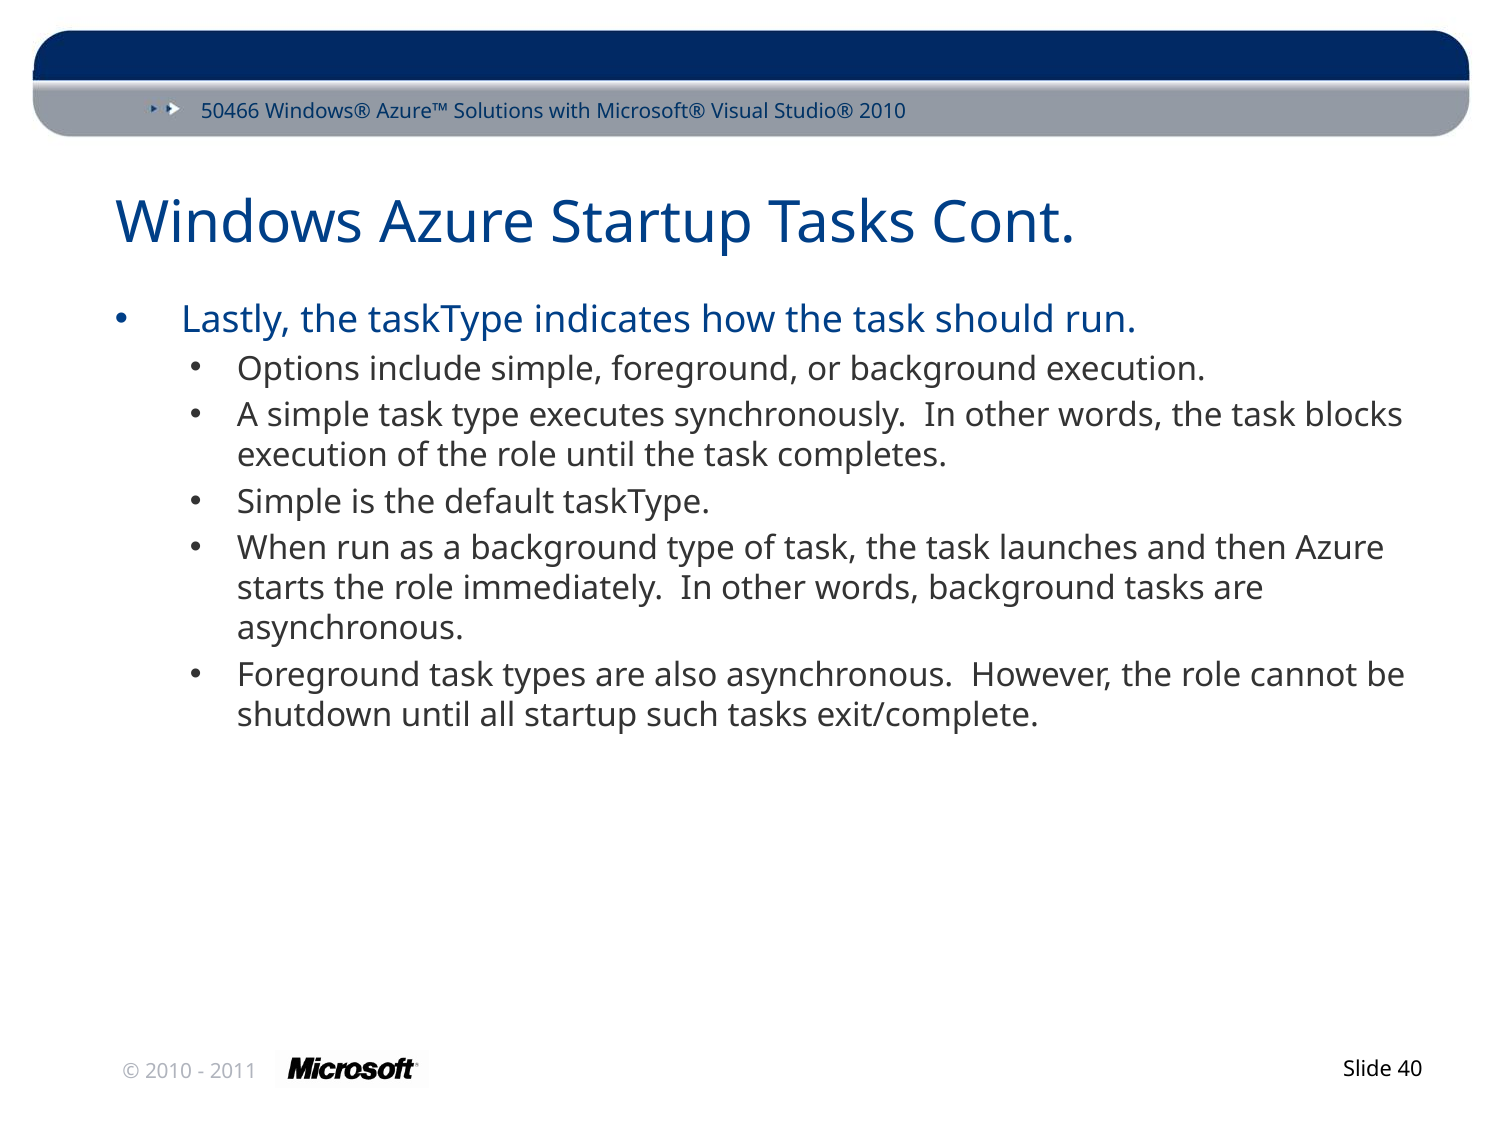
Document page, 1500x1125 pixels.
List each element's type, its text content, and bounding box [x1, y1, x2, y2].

title Windows Azure Startup Tasks Cont. [100, 143, 1433, 262]
picture [0, 1, 1500, 159]
picture [275, 1050, 429, 1088]
list Lastly, the taskType indicates how the task should run. Options include simple, foreground, or background execution. A simple task type executes synchronously. In other words, the task blocks execution of the role until the task completes. Simple is the default taskType. When run as a background type of task, the task launches and then Azure starts the role immediately. In other words, background tasks are asynchronous. Foreground task types are also asynchronous. However, the role cannot be shutdown until all startup such tasks exit/complete. [99, 287, 1433, 1025]
